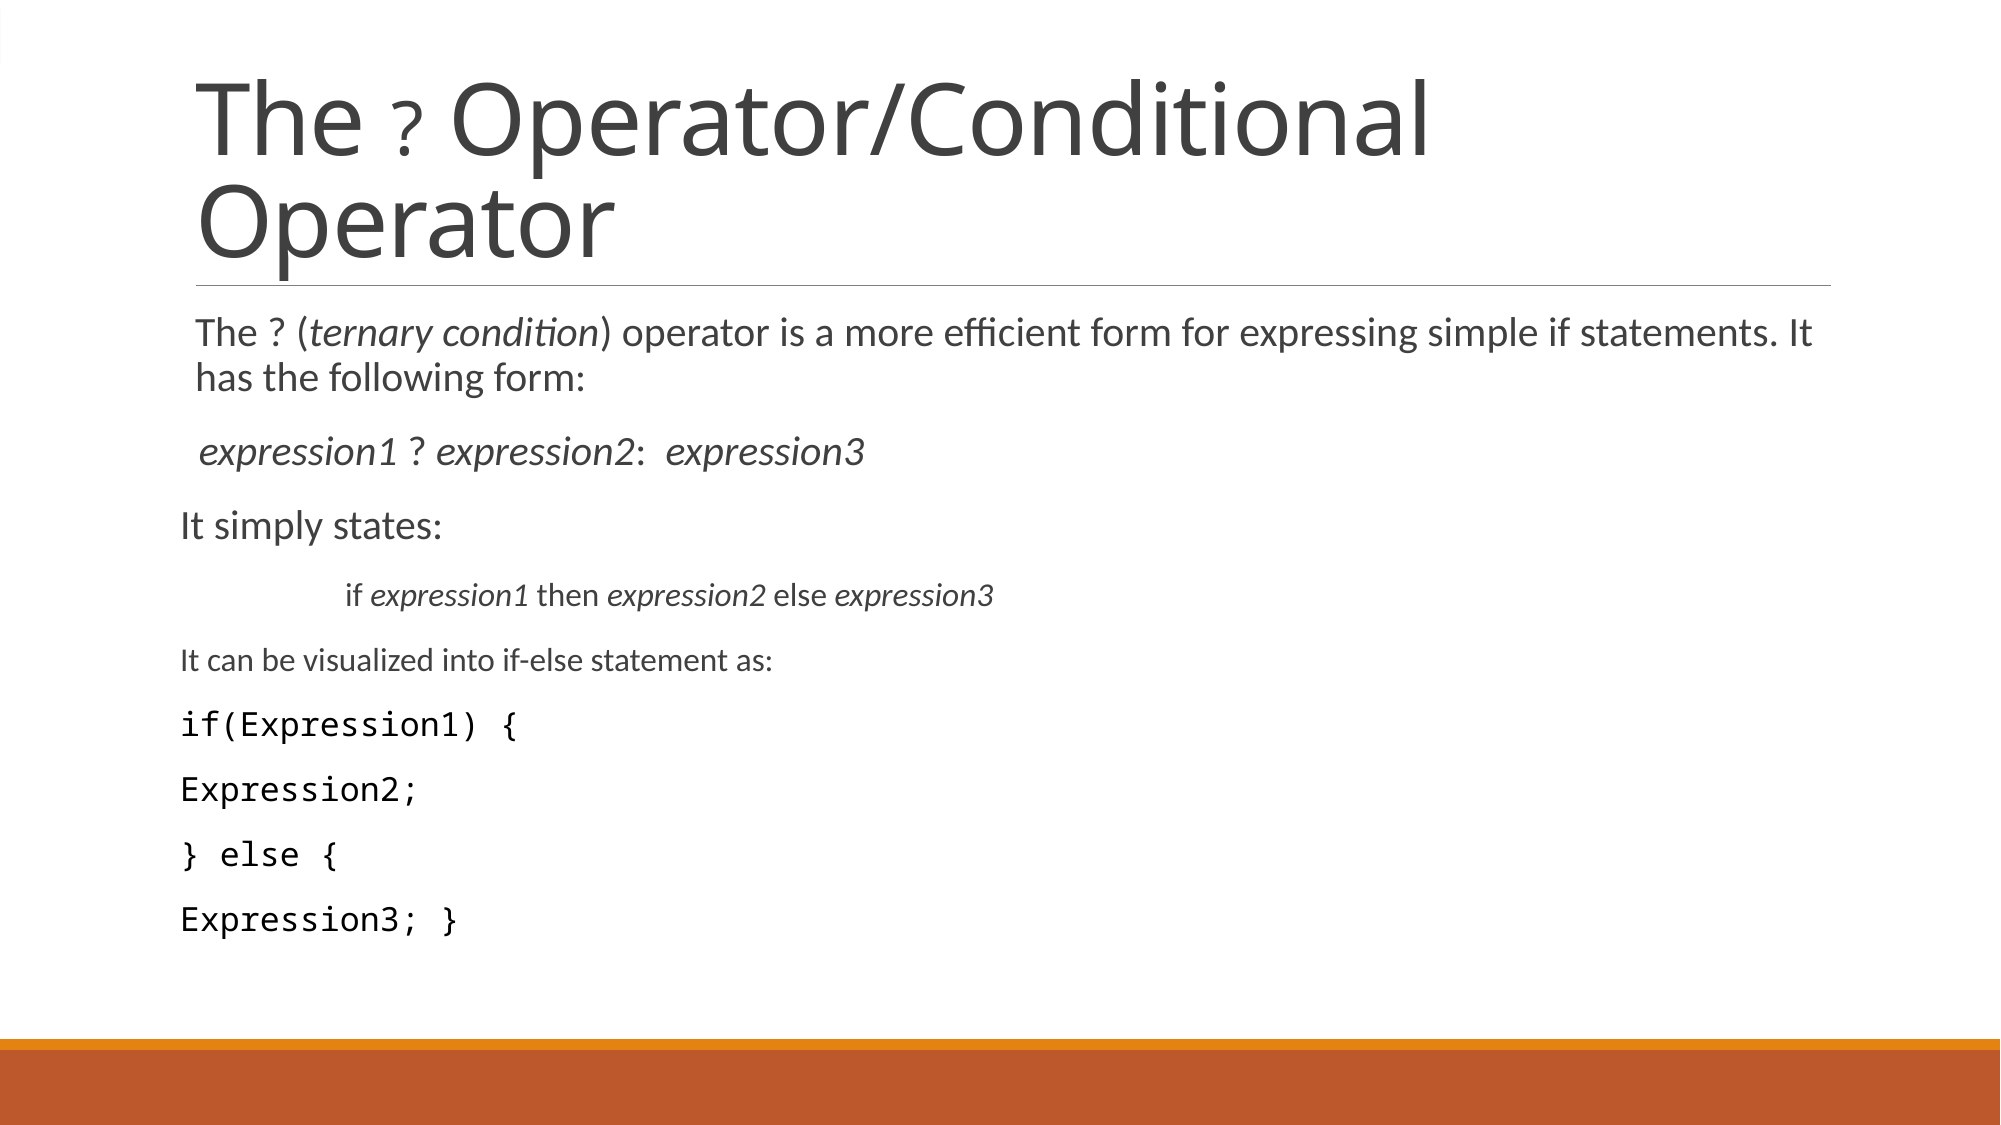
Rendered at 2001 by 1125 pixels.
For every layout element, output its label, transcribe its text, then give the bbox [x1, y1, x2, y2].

list The ? (ternary condition) operator is a more efficient form for expressing simple if statements. It has the following form: expression1 ? expression2: expression3 It simply states: if expression1 then expression2 else expression3 It can be visualized into if-else statement as: if(Expression1) { Expression2; } else { Expression3; } [180, 302, 1830, 963]
title The ? Operator/Conditional Operator [180, 47, 1830, 285]
